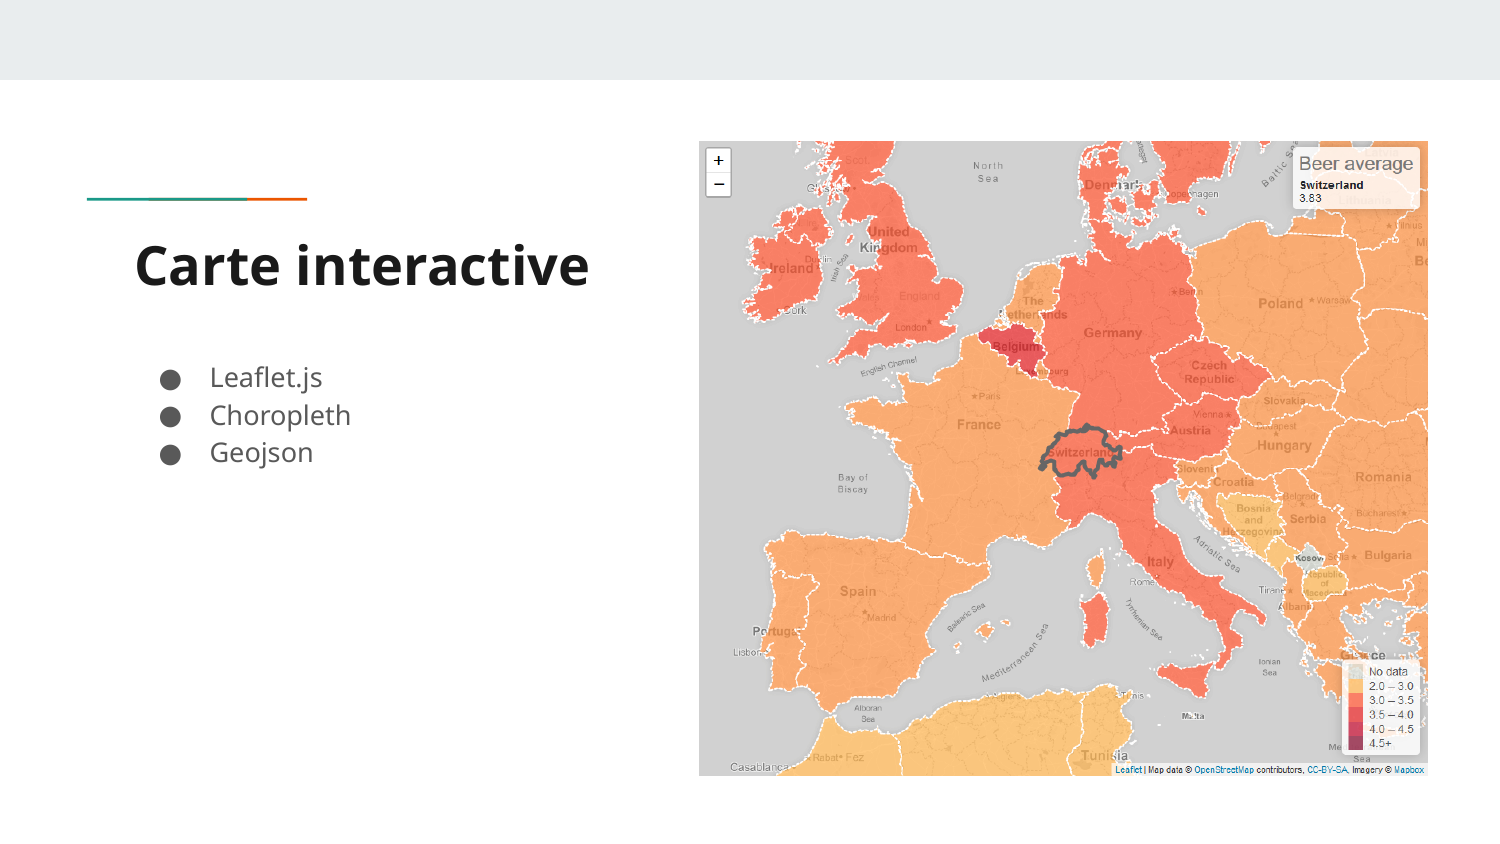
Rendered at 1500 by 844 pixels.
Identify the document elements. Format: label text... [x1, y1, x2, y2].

title Carte interactive [119, 216, 694, 305]
picture [699, 141, 1430, 778]
list Leaflet.js Choropleth Geojson [119, 341, 694, 712]
